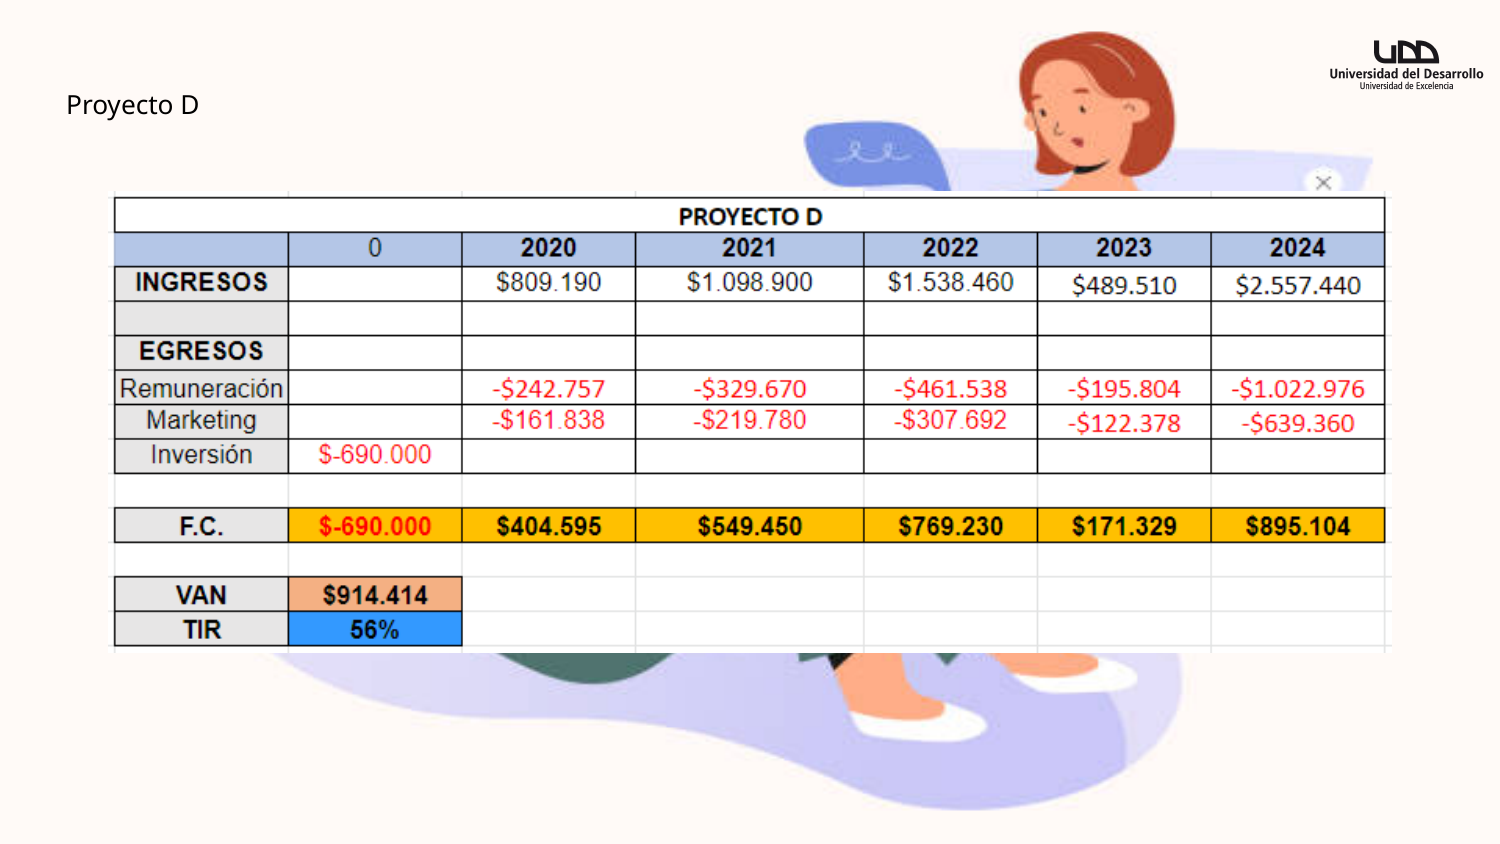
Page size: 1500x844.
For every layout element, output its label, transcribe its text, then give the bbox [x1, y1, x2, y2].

title Proyecto D [51, 72, 1449, 167]
picture [0, 0, 1500, 844]
